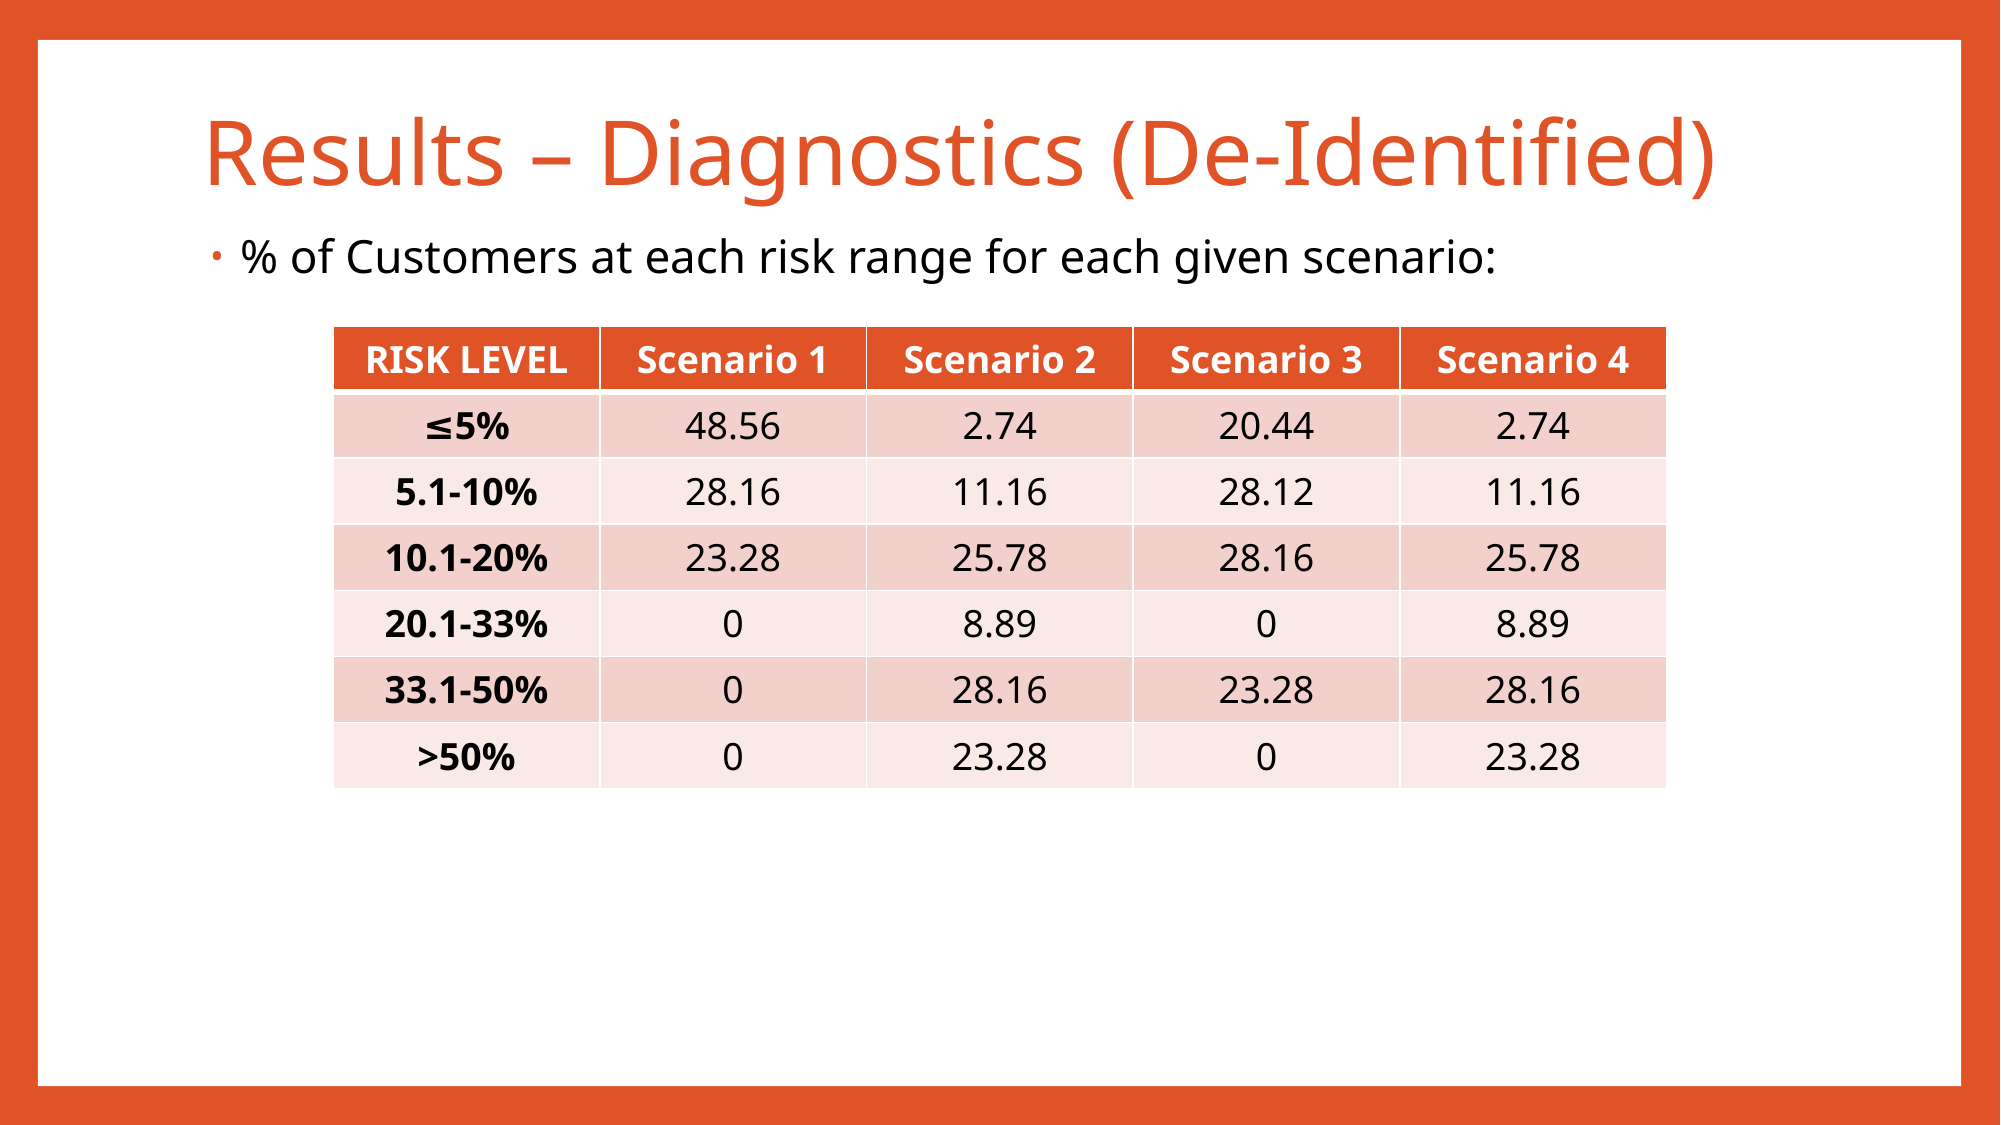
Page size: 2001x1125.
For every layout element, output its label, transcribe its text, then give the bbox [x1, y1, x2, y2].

table_cell ≤5% [334, 395, 599, 457]
table_header Scenario 2 [867, 327, 1132, 389]
table_cell 0 [601, 591, 866, 656]
table_cell 23.28 [1401, 723, 1666, 788]
table_cell >50% [334, 723, 599, 788]
table_cell 33.1-50% [334, 657, 599, 722]
table_cell 5.1-10% [334, 459, 599, 523]
table_cell 28.12 [1134, 459, 1399, 523]
table_cell 20.1-33% [334, 591, 599, 656]
table_cell 2.74 [867, 395, 1132, 457]
table_cell 25.78 [867, 525, 1132, 590]
table_cell 23.28 [867, 723, 1132, 788]
table_cell 23.28 [1134, 657, 1399, 722]
table_cell 11.16 [867, 459, 1132, 523]
table_cell 0 [601, 657, 866, 722]
table_cell 23.28 [601, 525, 866, 590]
table_cell 10.1-20% [334, 525, 599, 590]
table_cell 28.16 [601, 459, 866, 523]
table_cell 20.44 [1134, 395, 1399, 457]
table_cell 8.89 [1401, 591, 1666, 656]
table_cell 28.16 [867, 657, 1132, 722]
table_header RISK LEVEL [334, 327, 599, 389]
table_cell 28.16 [1134, 525, 1399, 590]
table_cell 0 [601, 723, 866, 788]
table_header Scenario 1 [601, 327, 866, 389]
table_cell 0 [1134, 591, 1399, 656]
table_cell 25.78 [1401, 525, 1666, 590]
table_cell 28.16 [1401, 657, 1666, 722]
table_cell 2.74 [1401, 395, 1666, 457]
table_cell 48.56 [601, 395, 866, 457]
title Results – Diagnostics (De-Identified) [187, 99, 1808, 213]
table_cell 0 [1134, 723, 1399, 788]
table_cell 11.16 [1401, 459, 1666, 523]
table_cell 8.89 [867, 591, 1132, 656]
table_header Scenario 3 [1134, 327, 1399, 389]
list % of Customers at each risk range for each given scenario: [187, 226, 1808, 1000]
table_header Scenario 4 [1401, 327, 1666, 389]
